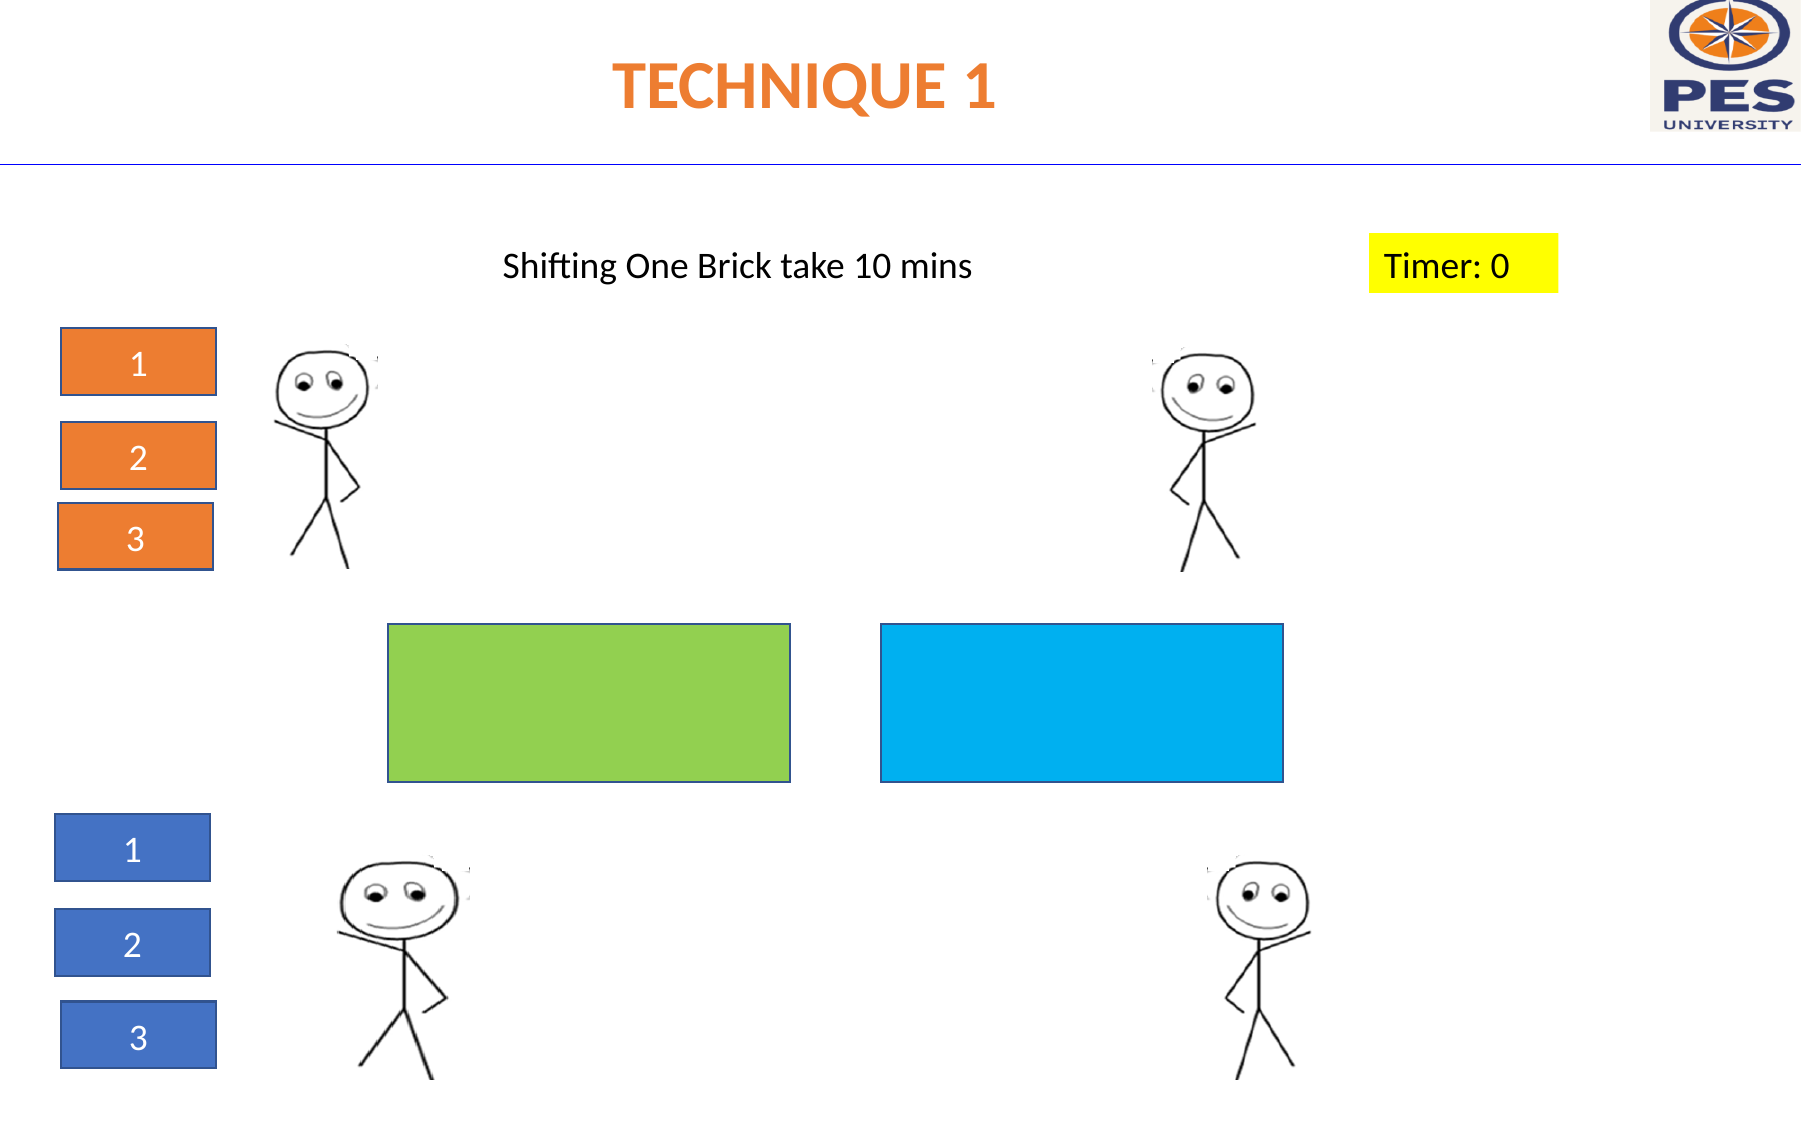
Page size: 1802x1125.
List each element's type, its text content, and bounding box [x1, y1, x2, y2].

picture [243, 342, 385, 570]
text_box Shifting One Brick take 10 mins [487, 233, 1097, 293]
text_box 3 [60, 1001, 217, 1069]
text_box [881, 623, 1283, 782]
text_box Timer: 0 [1369, 233, 1559, 293]
text_box [387, 623, 790, 782]
text_box 1 [60, 327, 217, 395]
text_box 2 [54, 908, 211, 976]
title Technique 1 [0, 31, 1567, 132]
picture [1200, 853, 1342, 1081]
text_box 2 [60, 422, 217, 490]
picture [299, 853, 479, 1081]
text_box 3 [57, 502, 213, 570]
picture [1144, 345, 1286, 573]
text_box 1 [54, 814, 211, 882]
picture [1650, 0, 1802, 132]
